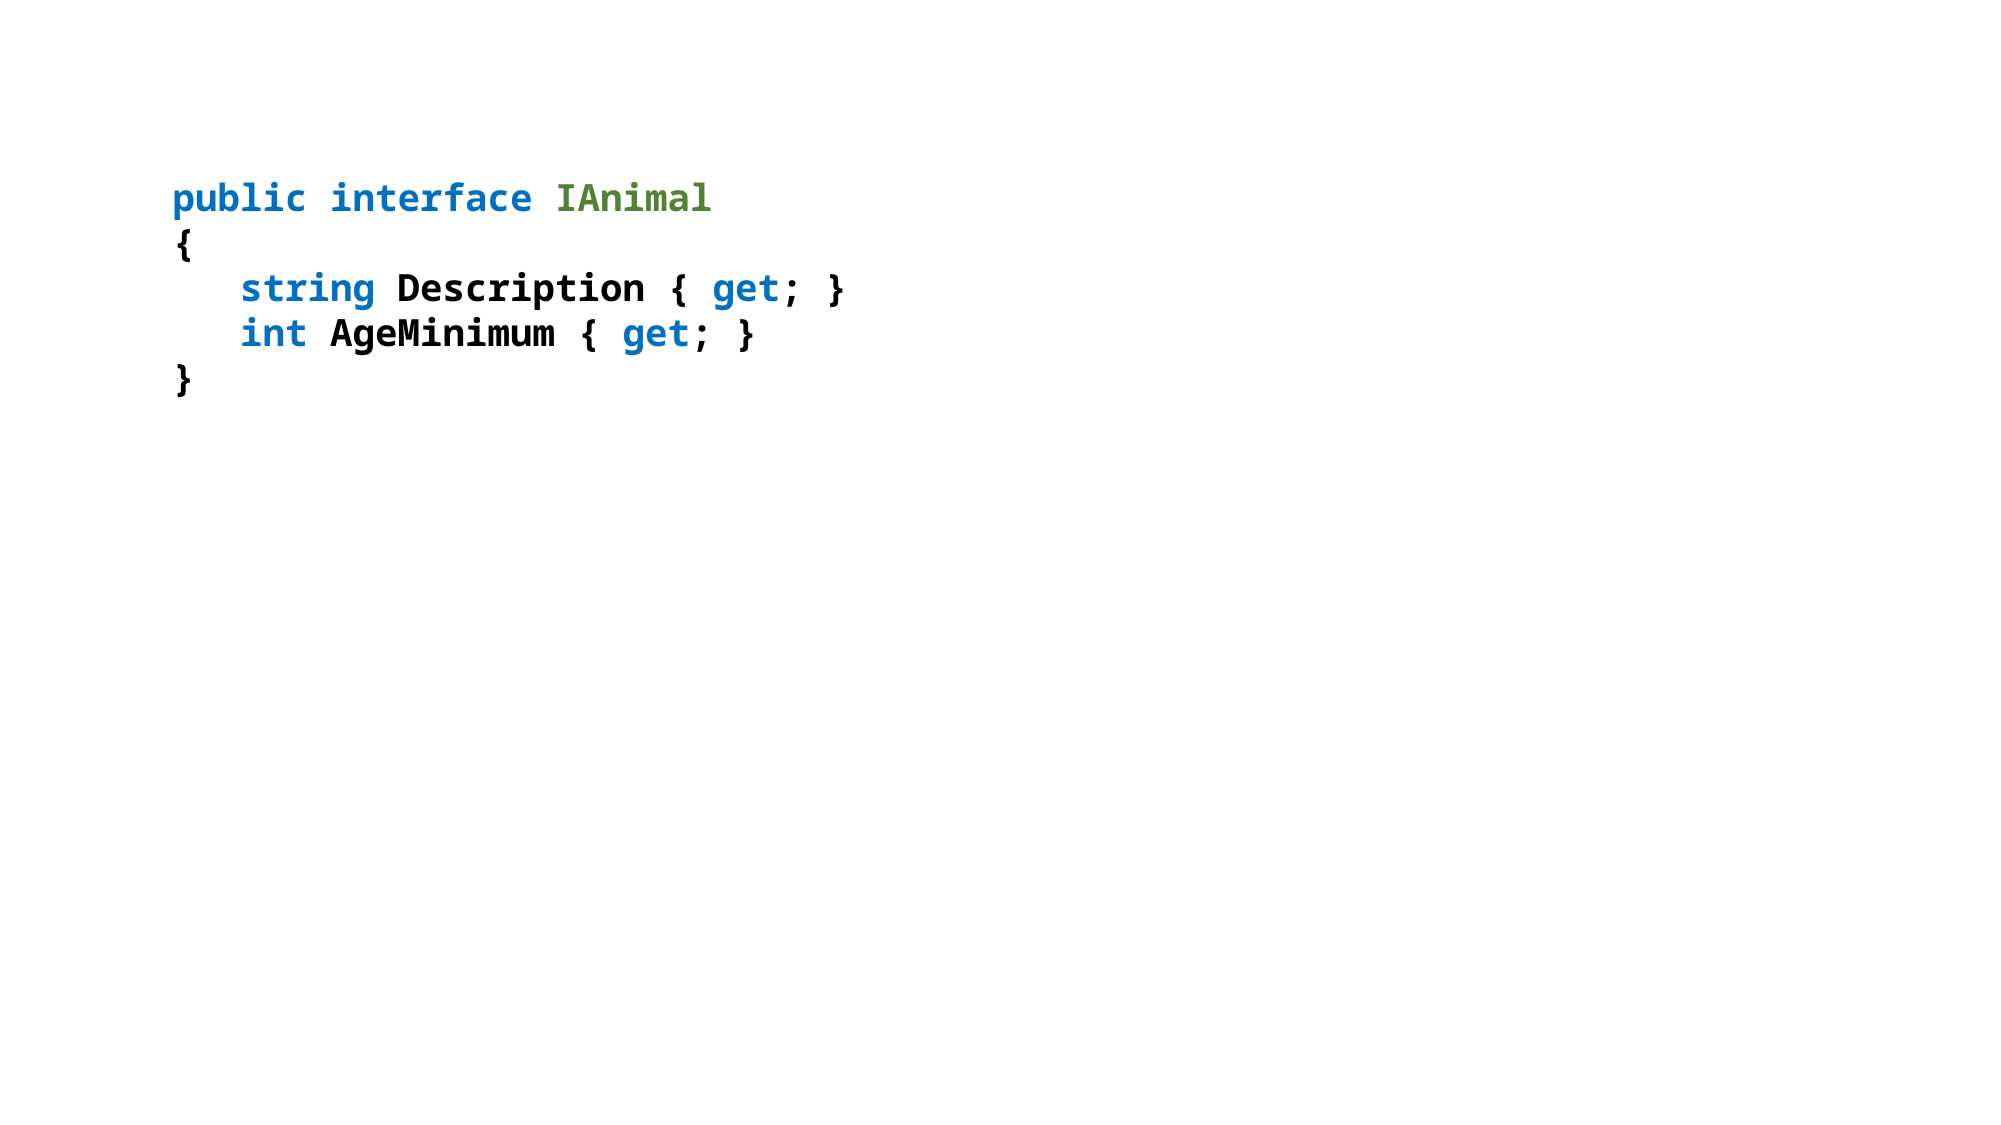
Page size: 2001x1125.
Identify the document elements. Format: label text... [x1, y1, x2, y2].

text_box public interface IAnimal { string Description { get; } int AgeMinimum { get; } } [157, 166, 1814, 406]
